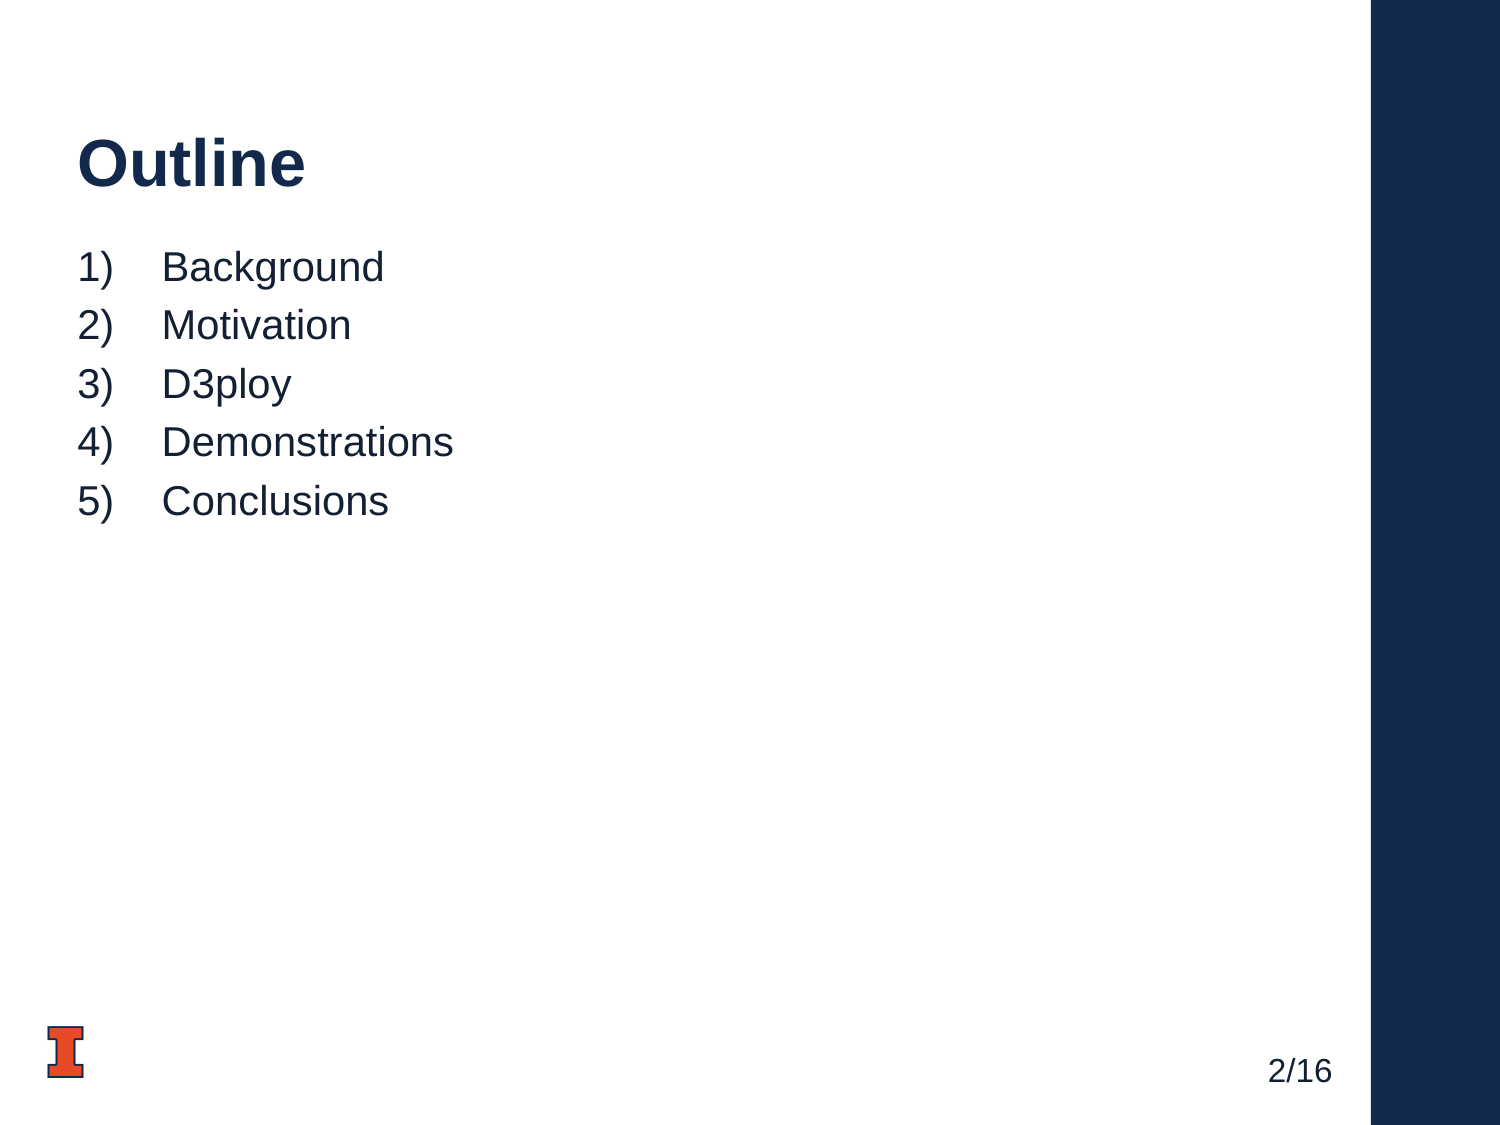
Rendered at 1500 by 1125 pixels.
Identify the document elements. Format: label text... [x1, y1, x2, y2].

list Background Motivation D3ploy Demonstrations Conclusions [62, 232, 1219, 945]
title Outline [62, 112, 1219, 232]
picture [0, 0, 1500, 1125]
